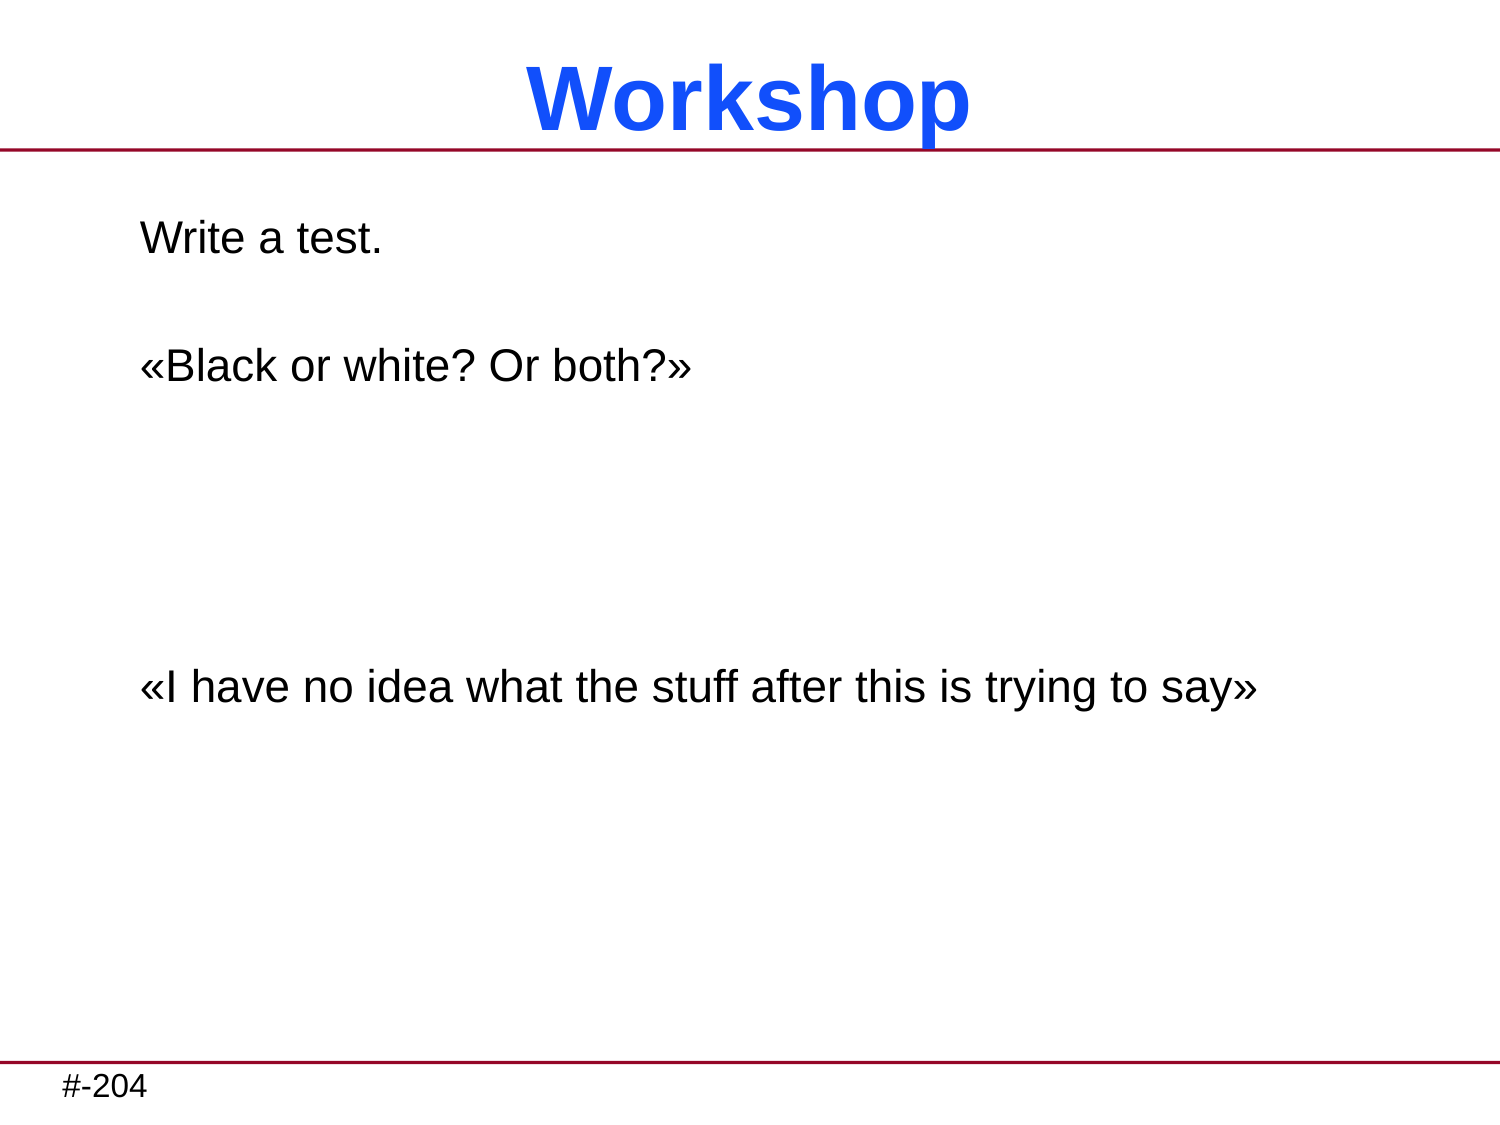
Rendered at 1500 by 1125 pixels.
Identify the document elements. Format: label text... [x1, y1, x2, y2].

list Write a test. «Black or white? Or both?» «I have no idea what the stuff after this is trying to say» [124, 199, 1451, 1039]
title Workshop [24, 36, 1476, 151]
